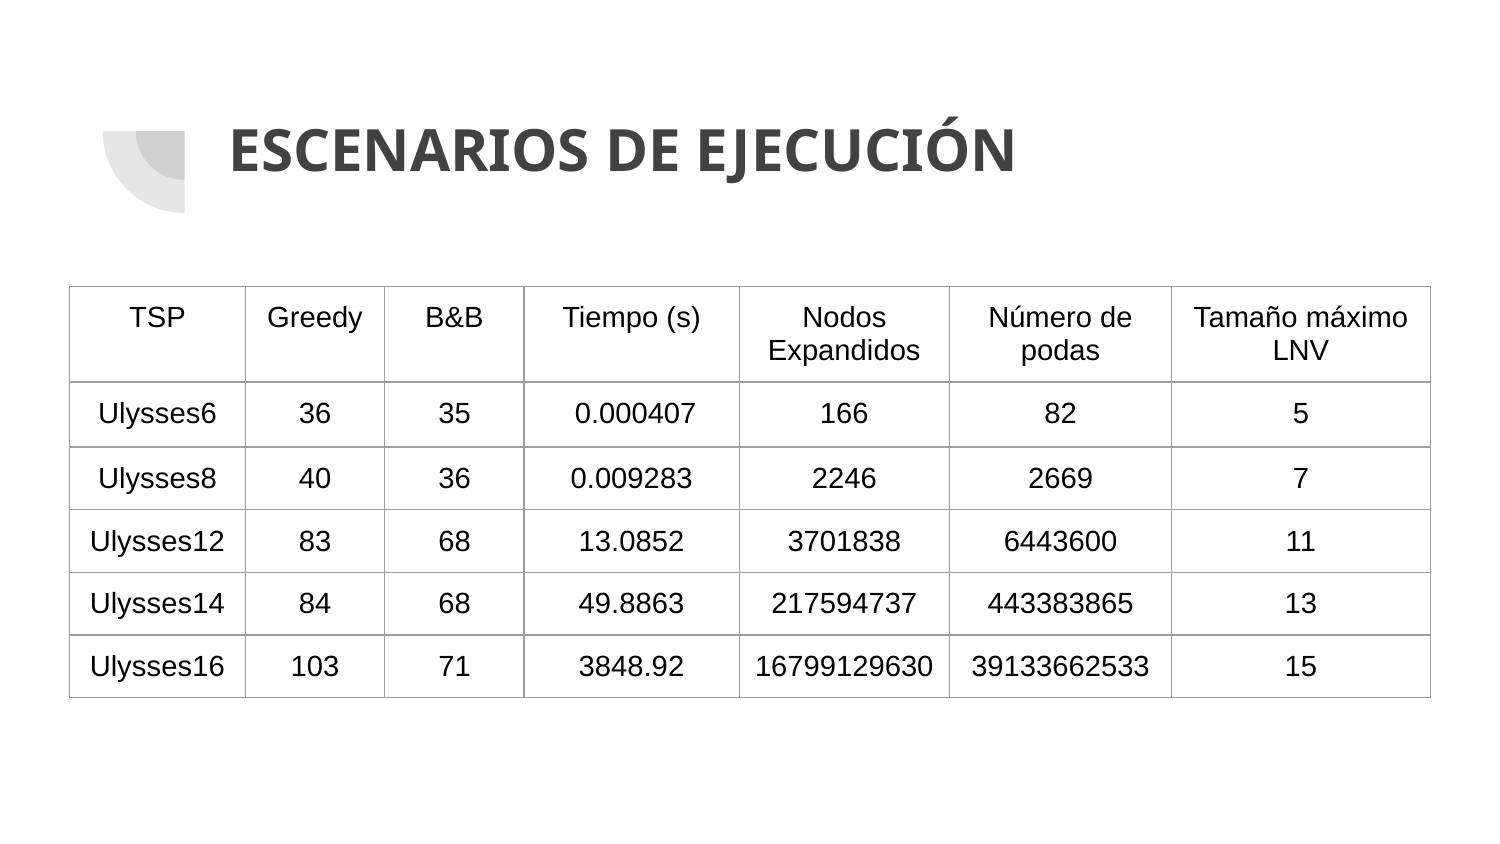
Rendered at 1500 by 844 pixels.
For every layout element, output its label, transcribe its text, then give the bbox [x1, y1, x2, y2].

table_cell 2669 [950, 448, 1171, 509]
table_cell 40 [246, 448, 384, 509]
table_cell 68 [385, 573, 523, 634]
table_header Tiempo (s) [525, 287, 739, 381]
table_cell 84 [246, 573, 384, 634]
title ESCENARIOS DE EJECUCIÓN [213, 98, 1368, 263]
table_cell 0.009283 [525, 448, 739, 509]
table_cell 15 [1172, 636, 1430, 697]
table_cell Ulysses12 [70, 510, 245, 572]
table_cell 11 [1172, 510, 1430, 572]
table_cell 35 [385, 383, 523, 446]
table_cell 7 [1172, 448, 1430, 509]
table_cell Ulysses14 [70, 573, 245, 634]
table_cell Ulysses8 [70, 448, 245, 509]
table_cell 166 [740, 383, 949, 446]
table_cell Ulysses16 [70, 636, 245, 697]
table_header TSP [70, 287, 245, 381]
table_cell 2246 [740, 448, 949, 509]
table_cell Ulysses6 [70, 383, 245, 446]
table_cell 6443600 [950, 510, 1171, 572]
table_header Tamaño máximo LNV [1172, 287, 1430, 381]
table_header Nodos Expandidos [740, 287, 949, 381]
table_cell 68 [385, 510, 523, 572]
table_cell 217594737 [740, 573, 949, 634]
table_cell 82 [950, 383, 1171, 446]
table_cell 0.000407 [525, 383, 739, 446]
table_cell 39133662533 [950, 636, 1171, 697]
table_cell 3848.92 [525, 636, 739, 697]
table_cell 36 [385, 448, 523, 509]
table_cell 49.8863 [525, 573, 739, 634]
table_cell 71 [385, 636, 523, 697]
table_cell 13 [1172, 573, 1430, 634]
table_cell 36 [246, 383, 384, 446]
table_cell 3701838 [740, 510, 949, 572]
table_header B&B [385, 287, 523, 381]
table_header Número de podas [950, 287, 1171, 381]
table_cell 13.0852 [525, 510, 739, 572]
table_cell 83 [246, 510, 384, 572]
table_cell 443383865 [950, 573, 1171, 634]
table_cell 103 [246, 636, 384, 697]
table_cell 5 [1172, 383, 1430, 446]
table_header Greedy [246, 287, 384, 381]
table_cell 16799129630 [740, 636, 949, 697]
